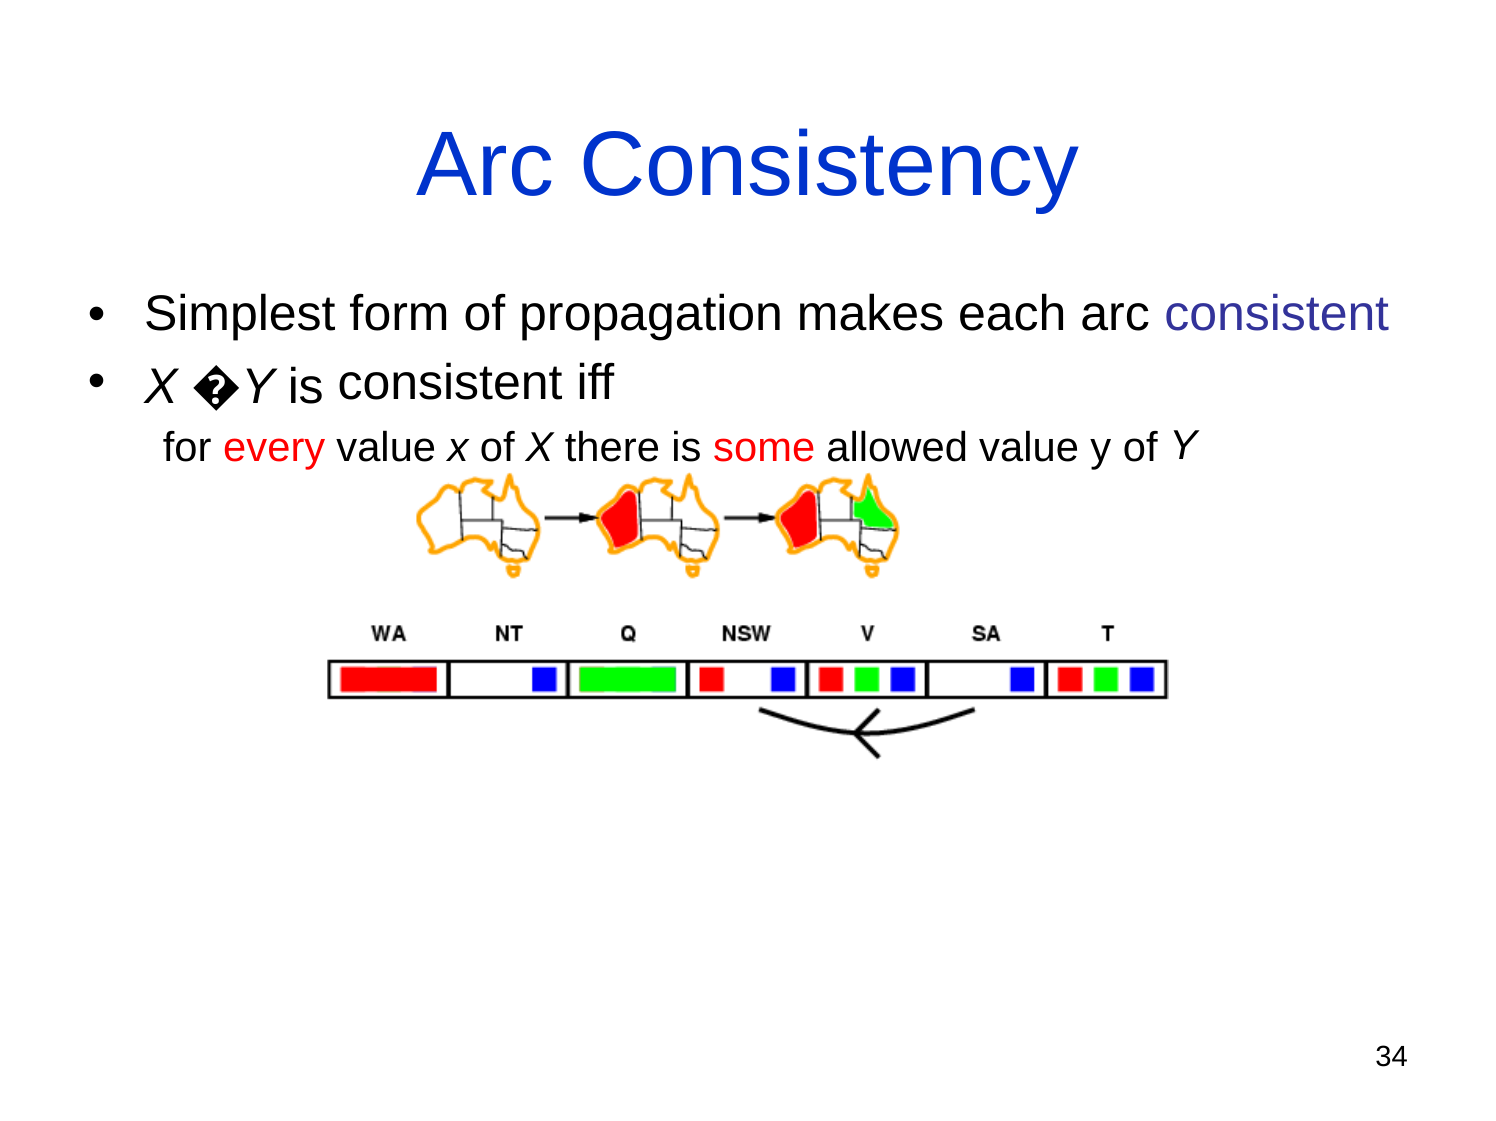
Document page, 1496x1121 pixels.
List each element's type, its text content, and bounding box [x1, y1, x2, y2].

text_box value [334, 414, 445, 461]
text_box for [160, 414, 220, 461]
text_box allowed [824, 414, 977, 461]
text_box Consistency [577, 94, 1096, 191]
text_box X [523, 414, 562, 461]
text_box y [1088, 414, 1120, 461]
text_box is [669, 414, 710, 461]
text_box X �Y is [142, 345, 334, 400]
text_box of [1120, 414, 1166, 461]
text_box Arc [414, 94, 570, 191]
text_box value [977, 414, 1088, 461]
text_box some [711, 414, 824, 461]
text_box every [221, 414, 333, 461]
text_box there [562, 414, 669, 461]
text_box consistent iff [335, 345, 655, 400]
text_box [326, 472, 1169, 762]
text_box Y [1167, 414, 1230, 461]
text_box 34 [1373, 1032, 1415, 1066]
text_box of [477, 414, 523, 461]
text_box x [445, 414, 477, 461]
text_box Simplest form of propagation makes each arc consistent [142, 273, 1400, 328]
text_box • • [85, 273, 116, 400]
